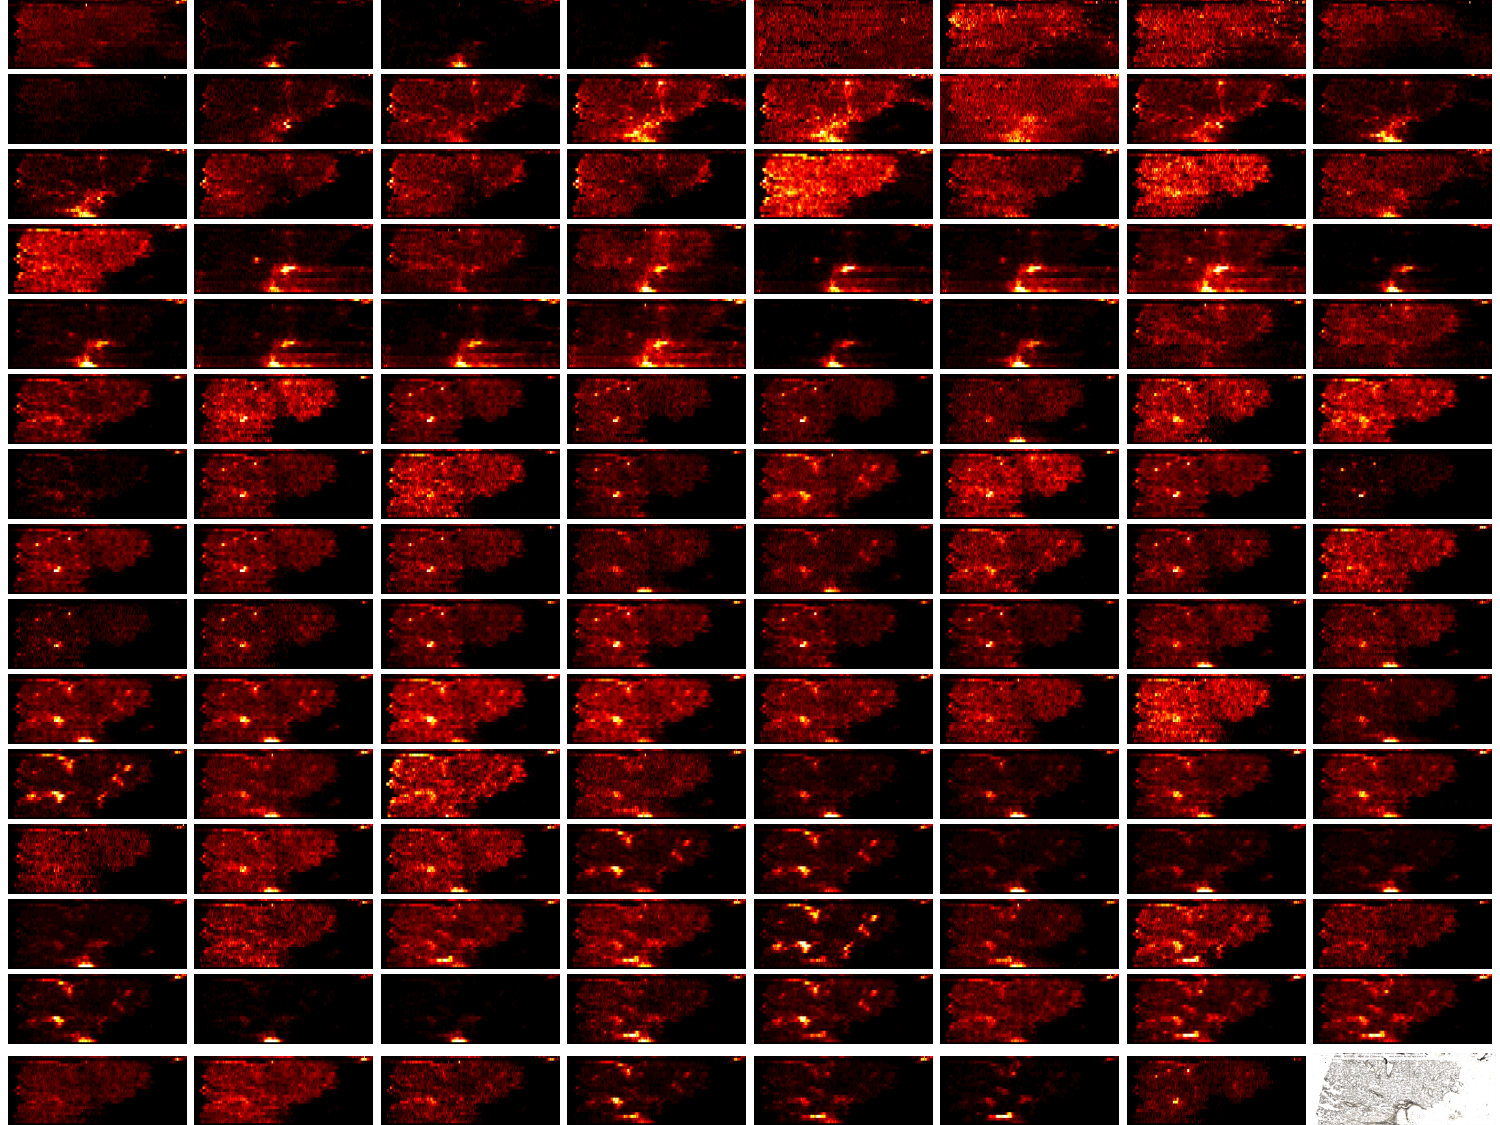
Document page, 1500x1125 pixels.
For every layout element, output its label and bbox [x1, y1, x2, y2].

picture [753, 674, 933, 744]
picture [1126, 1056, 1306, 1125]
picture [567, 524, 747, 594]
picture [380, 899, 560, 969]
picture [1311, 1052, 1496, 1125]
picture [567, 74, 747, 144]
picture [1313, 449, 1492, 519]
picture [567, 824, 747, 894]
picture [7, 0, 187, 69]
picture [567, 449, 747, 519]
picture [194, 449, 374, 519]
picture [1126, 224, 1306, 294]
picture [380, 974, 560, 1044]
picture [194, 149, 374, 219]
picture [753, 149, 933, 219]
picture [940, 299, 1120, 369]
picture [753, 374, 933, 444]
picture [567, 749, 747, 819]
picture [7, 599, 187, 669]
picture [7, 224, 187, 294]
picture [1313, 824, 1492, 894]
picture [753, 1056, 933, 1125]
picture [380, 374, 560, 444]
picture [380, 674, 560, 744]
picture [753, 599, 933, 669]
picture [567, 974, 747, 1044]
picture [194, 824, 374, 894]
picture [380, 149, 560, 219]
picture [7, 974, 187, 1044]
picture [940, 824, 1120, 894]
picture [194, 899, 374, 969]
picture [1126, 299, 1306, 369]
picture [1126, 599, 1306, 669]
picture [753, 974, 933, 1044]
picture [940, 449, 1120, 519]
picture [194, 0, 374, 69]
picture [1126, 899, 1306, 969]
picture [753, 824, 933, 894]
picture [194, 299, 374, 369]
picture [380, 824, 560, 894]
picture [7, 74, 187, 144]
picture [940, 74, 1120, 144]
picture [7, 824, 187, 894]
picture [194, 974, 374, 1044]
picture [940, 1056, 1120, 1125]
picture [940, 524, 1120, 594]
picture [7, 299, 187, 369]
picture [567, 1056, 747, 1125]
picture [1126, 674, 1306, 744]
picture [1313, 299, 1492, 369]
picture [567, 674, 747, 744]
picture [1313, 674, 1492, 744]
picture [1313, 599, 1492, 669]
picture [1313, 224, 1492, 294]
picture [194, 674, 374, 744]
picture [380, 524, 560, 594]
picture [194, 749, 374, 819]
picture [1126, 524, 1306, 594]
picture [567, 224, 747, 294]
picture [567, 149, 747, 219]
picture [753, 224, 933, 294]
picture [194, 1056, 374, 1125]
picture [753, 0, 933, 69]
picture [1313, 0, 1492, 69]
picture [1126, 0, 1306, 69]
picture [7, 524, 187, 594]
picture [1126, 374, 1306, 444]
picture [940, 674, 1120, 744]
picture [567, 899, 747, 969]
picture [940, 224, 1120, 294]
picture [1313, 974, 1492, 1044]
picture [940, 0, 1120, 69]
picture [7, 749, 187, 819]
picture [1126, 449, 1306, 519]
picture [940, 374, 1120, 444]
picture [1126, 749, 1306, 819]
picture [567, 299, 747, 369]
picture [753, 524, 933, 594]
picture [1313, 374, 1492, 444]
picture [7, 449, 187, 519]
picture [753, 299, 933, 369]
picture [567, 0, 747, 69]
picture [1313, 74, 1492, 144]
picture [940, 899, 1120, 969]
picture [753, 74, 933, 144]
picture [194, 374, 374, 444]
picture [1313, 749, 1492, 819]
picture [7, 1056, 187, 1125]
picture [753, 449, 933, 519]
picture [940, 749, 1120, 819]
picture [380, 749, 560, 819]
picture [1313, 149, 1492, 219]
picture [194, 74, 374, 144]
picture [380, 0, 560, 69]
picture [194, 224, 374, 294]
picture [380, 449, 560, 519]
picture [380, 299, 560, 369]
picture [380, 74, 560, 144]
picture [380, 599, 560, 669]
picture [940, 149, 1120, 219]
picture [753, 899, 933, 969]
picture [7, 899, 187, 969]
picture [194, 524, 374, 594]
picture [1126, 74, 1306, 144]
picture [7, 149, 187, 219]
picture [380, 1056, 560, 1125]
picture [1126, 149, 1306, 219]
picture [940, 599, 1120, 669]
picture [1126, 824, 1306, 894]
picture [194, 599, 374, 669]
picture [7, 674, 187, 744]
picture [380, 224, 560, 294]
picture [753, 749, 933, 819]
picture [7, 374, 187, 444]
picture [1313, 524, 1492, 594]
picture [567, 374, 747, 444]
picture [1126, 974, 1306, 1044]
picture [567, 599, 747, 669]
picture [940, 974, 1120, 1044]
picture [1313, 899, 1492, 969]
